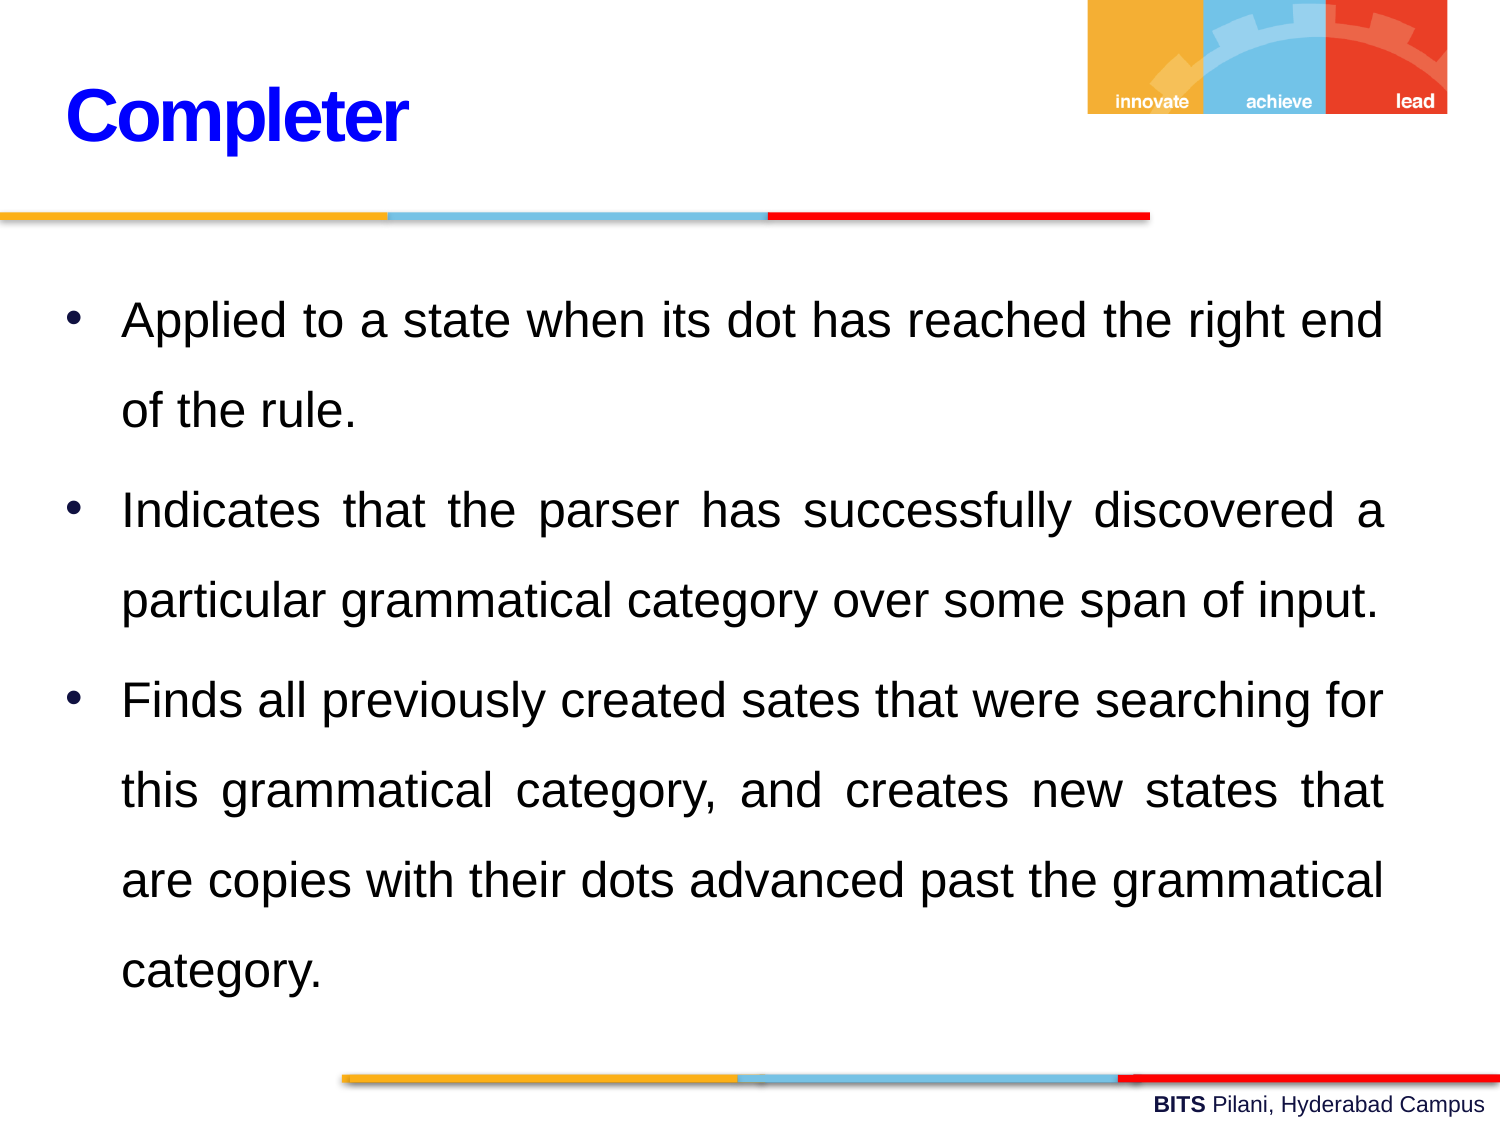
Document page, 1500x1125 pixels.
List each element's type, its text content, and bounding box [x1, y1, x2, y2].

picture [1087, 0, 1448, 114]
list Completer [50, 24, 1088, 213]
list Applied to a state when its dot has reached the right end of the rule. Indicates that the parser has successfully discovered a particular grammatical category over some span of input. Finds all previously created sates that were searching for this grammatical category, and creates new states that are copies with their dots advanced past the grammatical category. [50, 249, 1400, 993]
